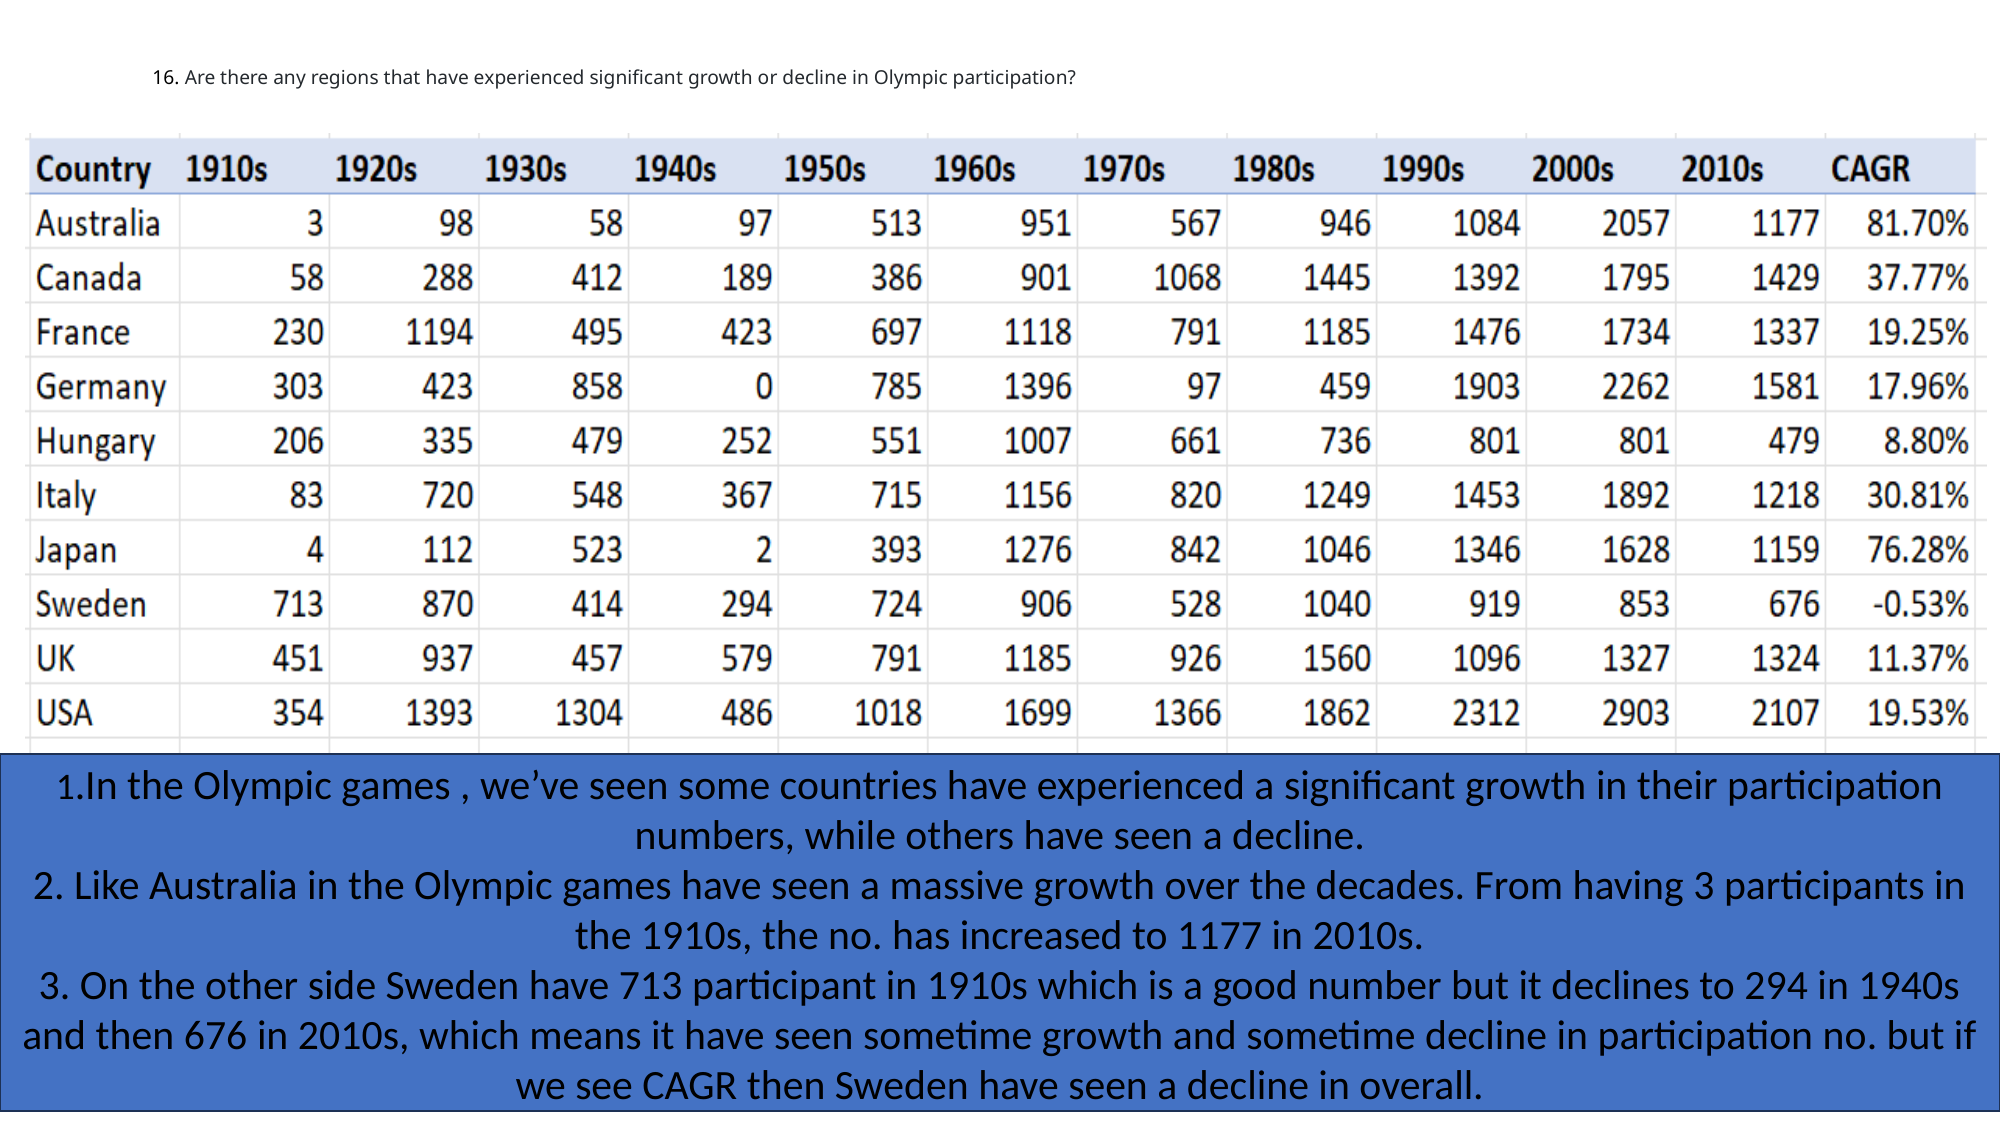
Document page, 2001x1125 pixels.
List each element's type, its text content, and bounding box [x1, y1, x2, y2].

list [25, 133, 1987, 754]
title 16. Are there any regions that have experienced significant growth or decline in Olympic participation? [137, 59, 1863, 133]
text_box 1.In the Olympic games , we’ve seen some countries have experienced a significant growth in their participation numbers, while others have seen a decline. 2. Like Australia in the Olympic games have seen a massive growth over the decades. From having 3 participants in the 1910s, the no. has increased to 1177 in 2010s. 3. On the other side Sweden have 713 participant in 1910s which is a good number but it declines to 294 in 1940s and then 676 in 2010s, which means it have seen sometime growth and sometime decline in participation no. but if we see CAGR then Sweden have seen a decline in overall. [0, 753, 2000, 1112]
